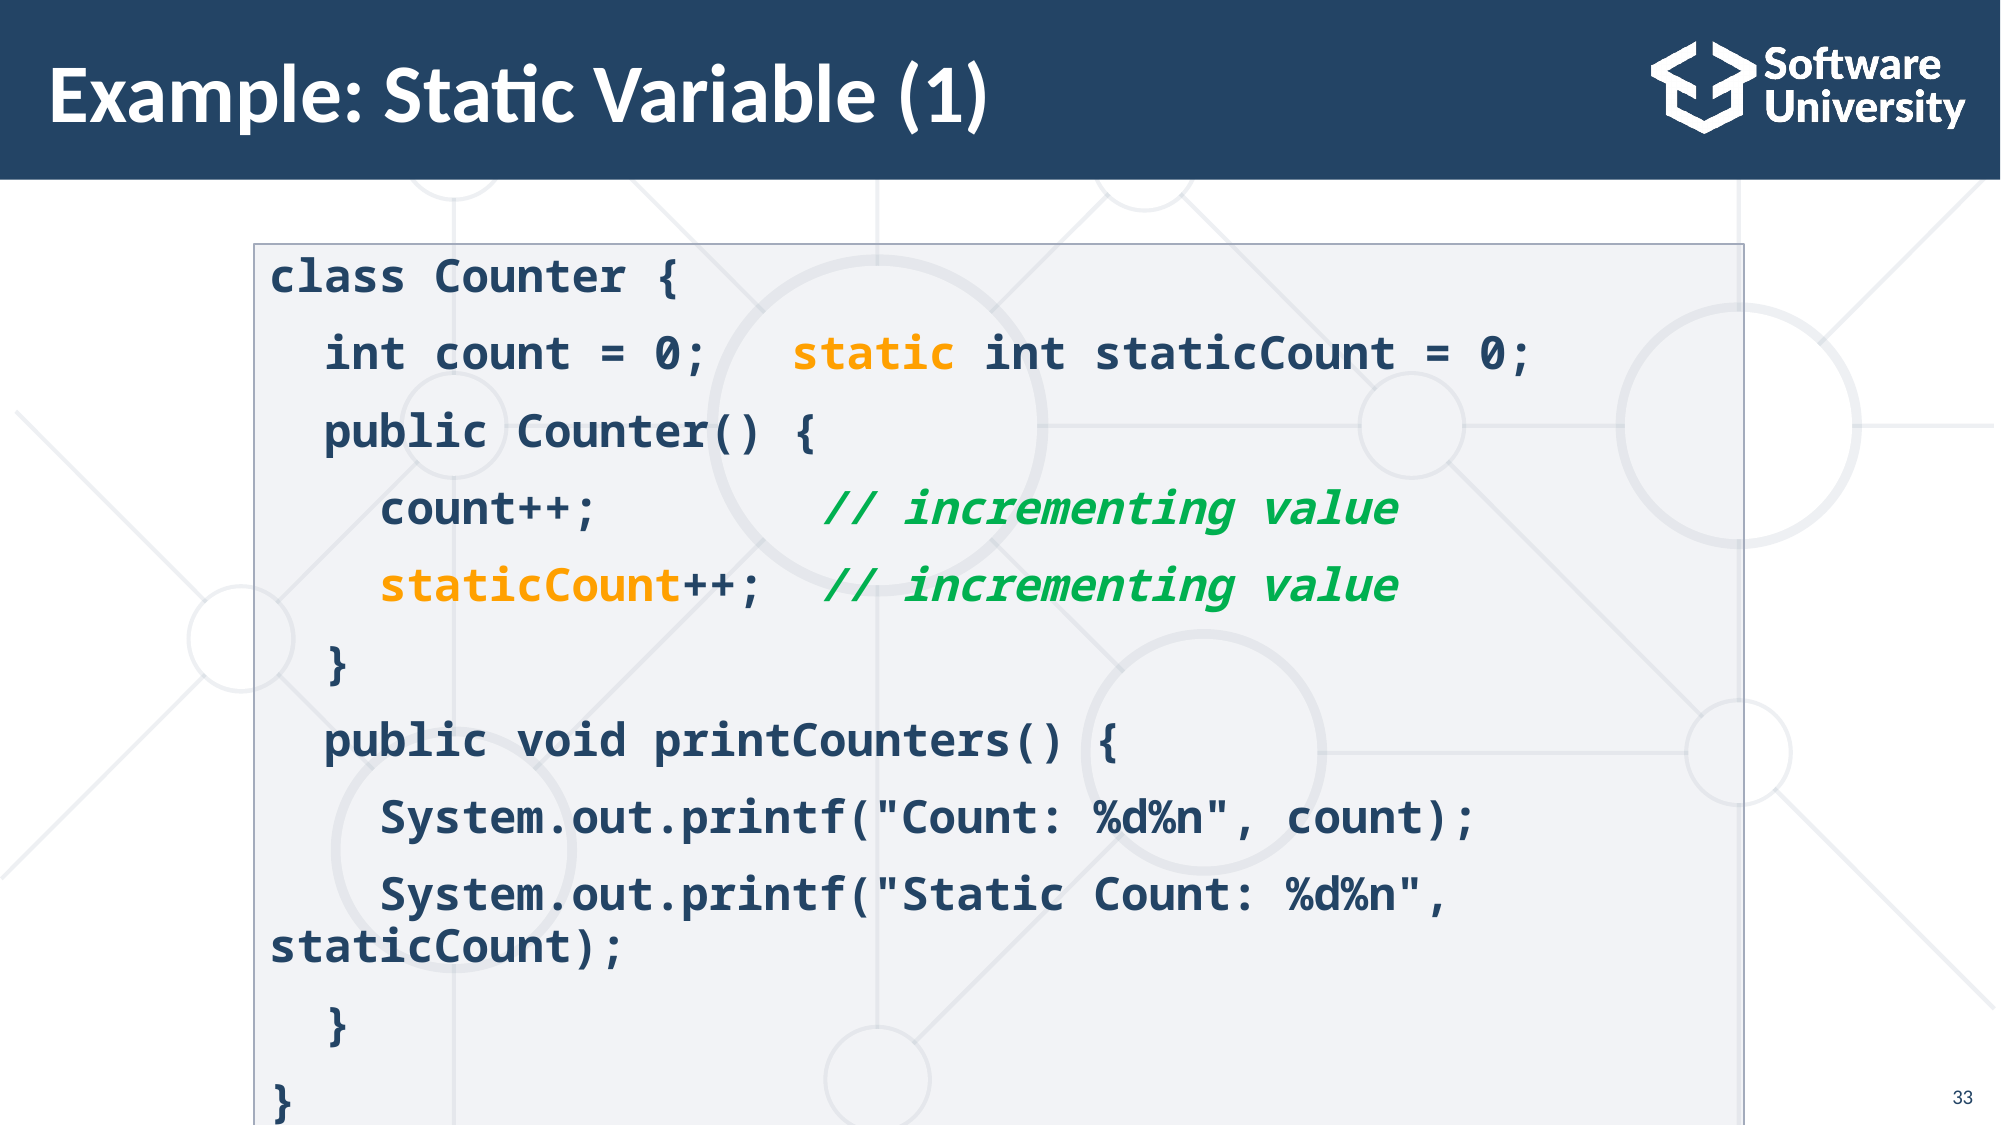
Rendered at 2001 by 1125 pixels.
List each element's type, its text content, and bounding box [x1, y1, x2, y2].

picture [1651, 41, 1966, 134]
title Example: Static Variable (1) [31, 16, 1625, 162]
text_box class Counter { int count = 0; static int staticCount = 0; public Counter() { count++; // incrementing value staticCount++; // incrementing value } public void printCounters() { System.out.printf("Count: %d%n", count); System.out.printf("Static Count: %d%n", staticCount); } } [254, 243, 1744, 1125]
text_box 33 [1927, 1067, 1989, 1117]
